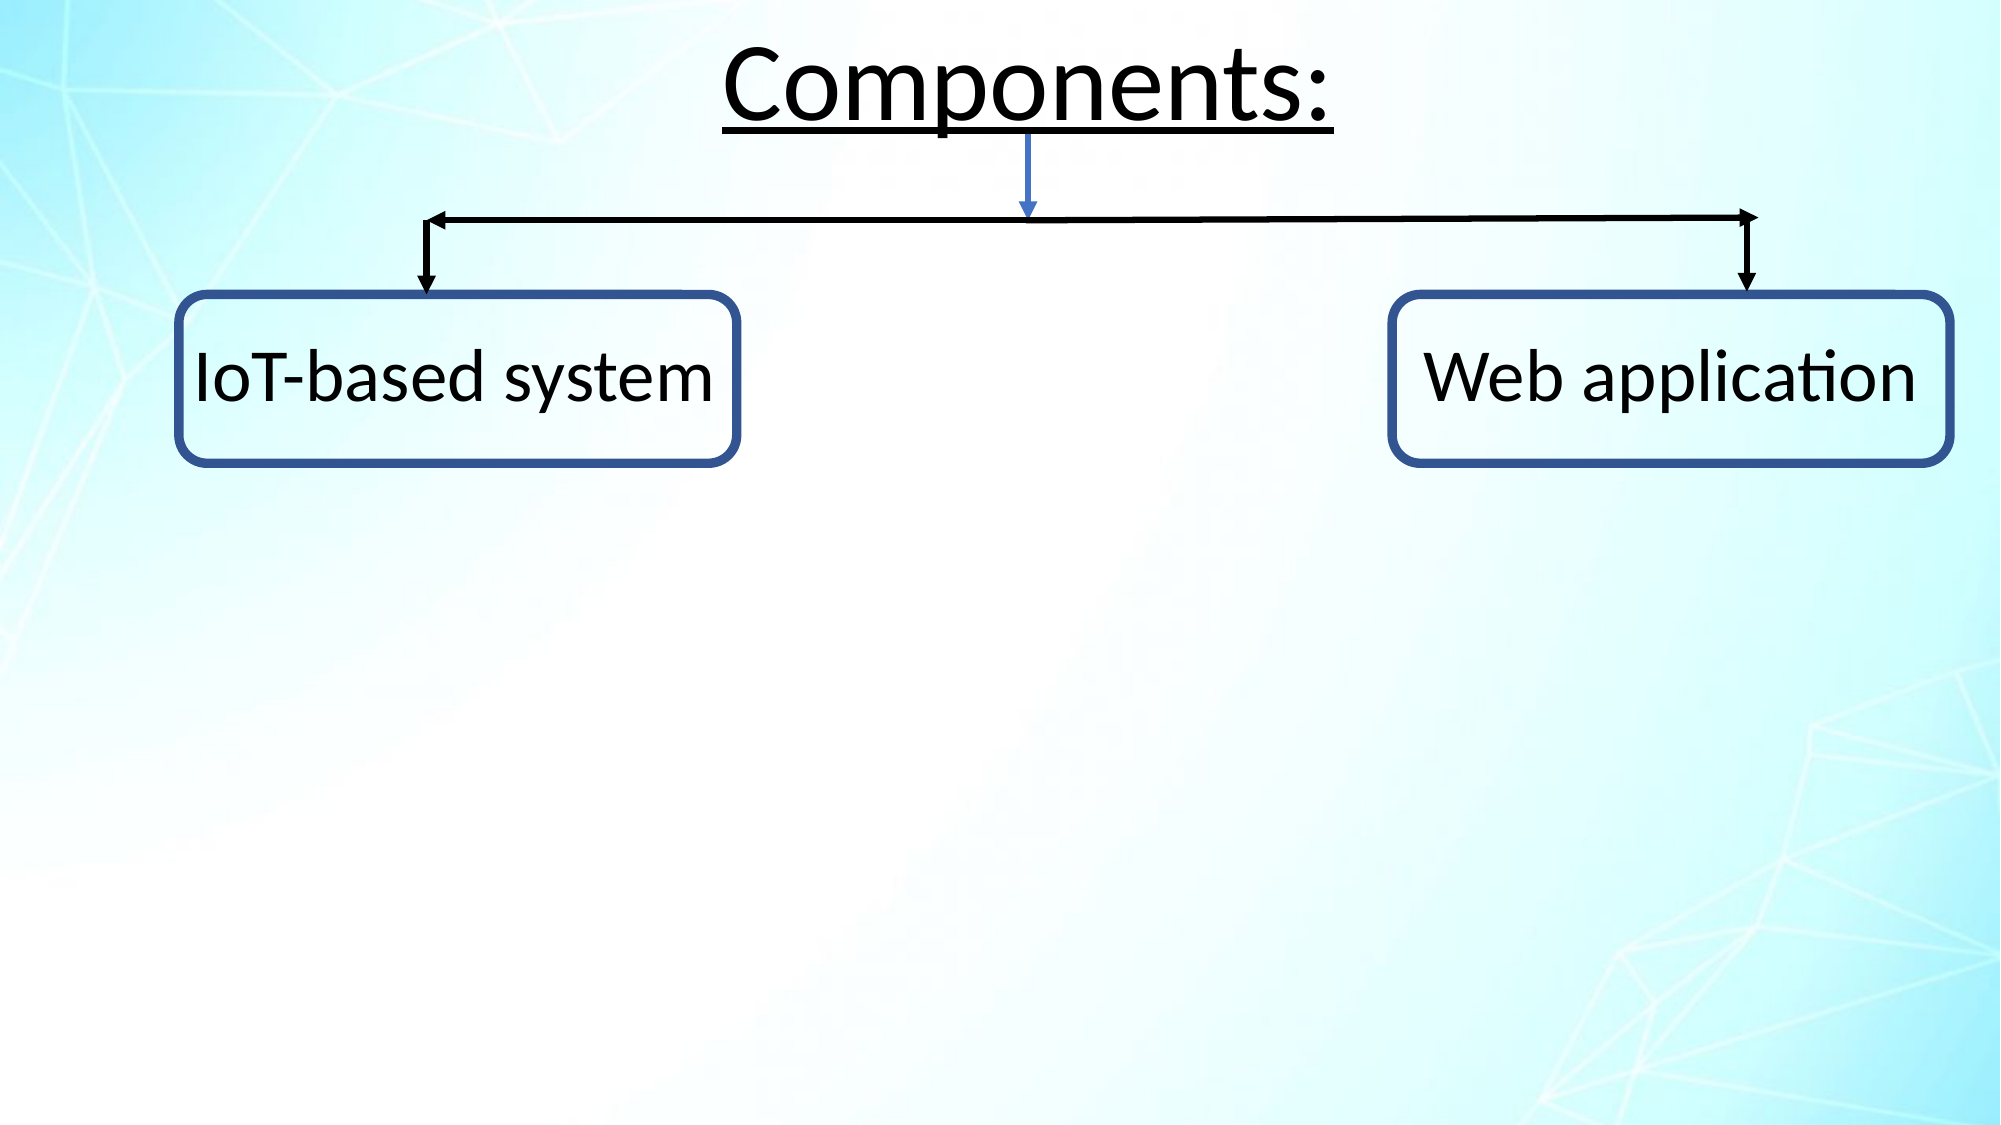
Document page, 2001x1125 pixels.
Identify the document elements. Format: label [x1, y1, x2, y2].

text_box [1025, 217, 1746, 221]
text_box [1747, 217, 1759, 221]
picture [0, 0, 2000, 1125]
